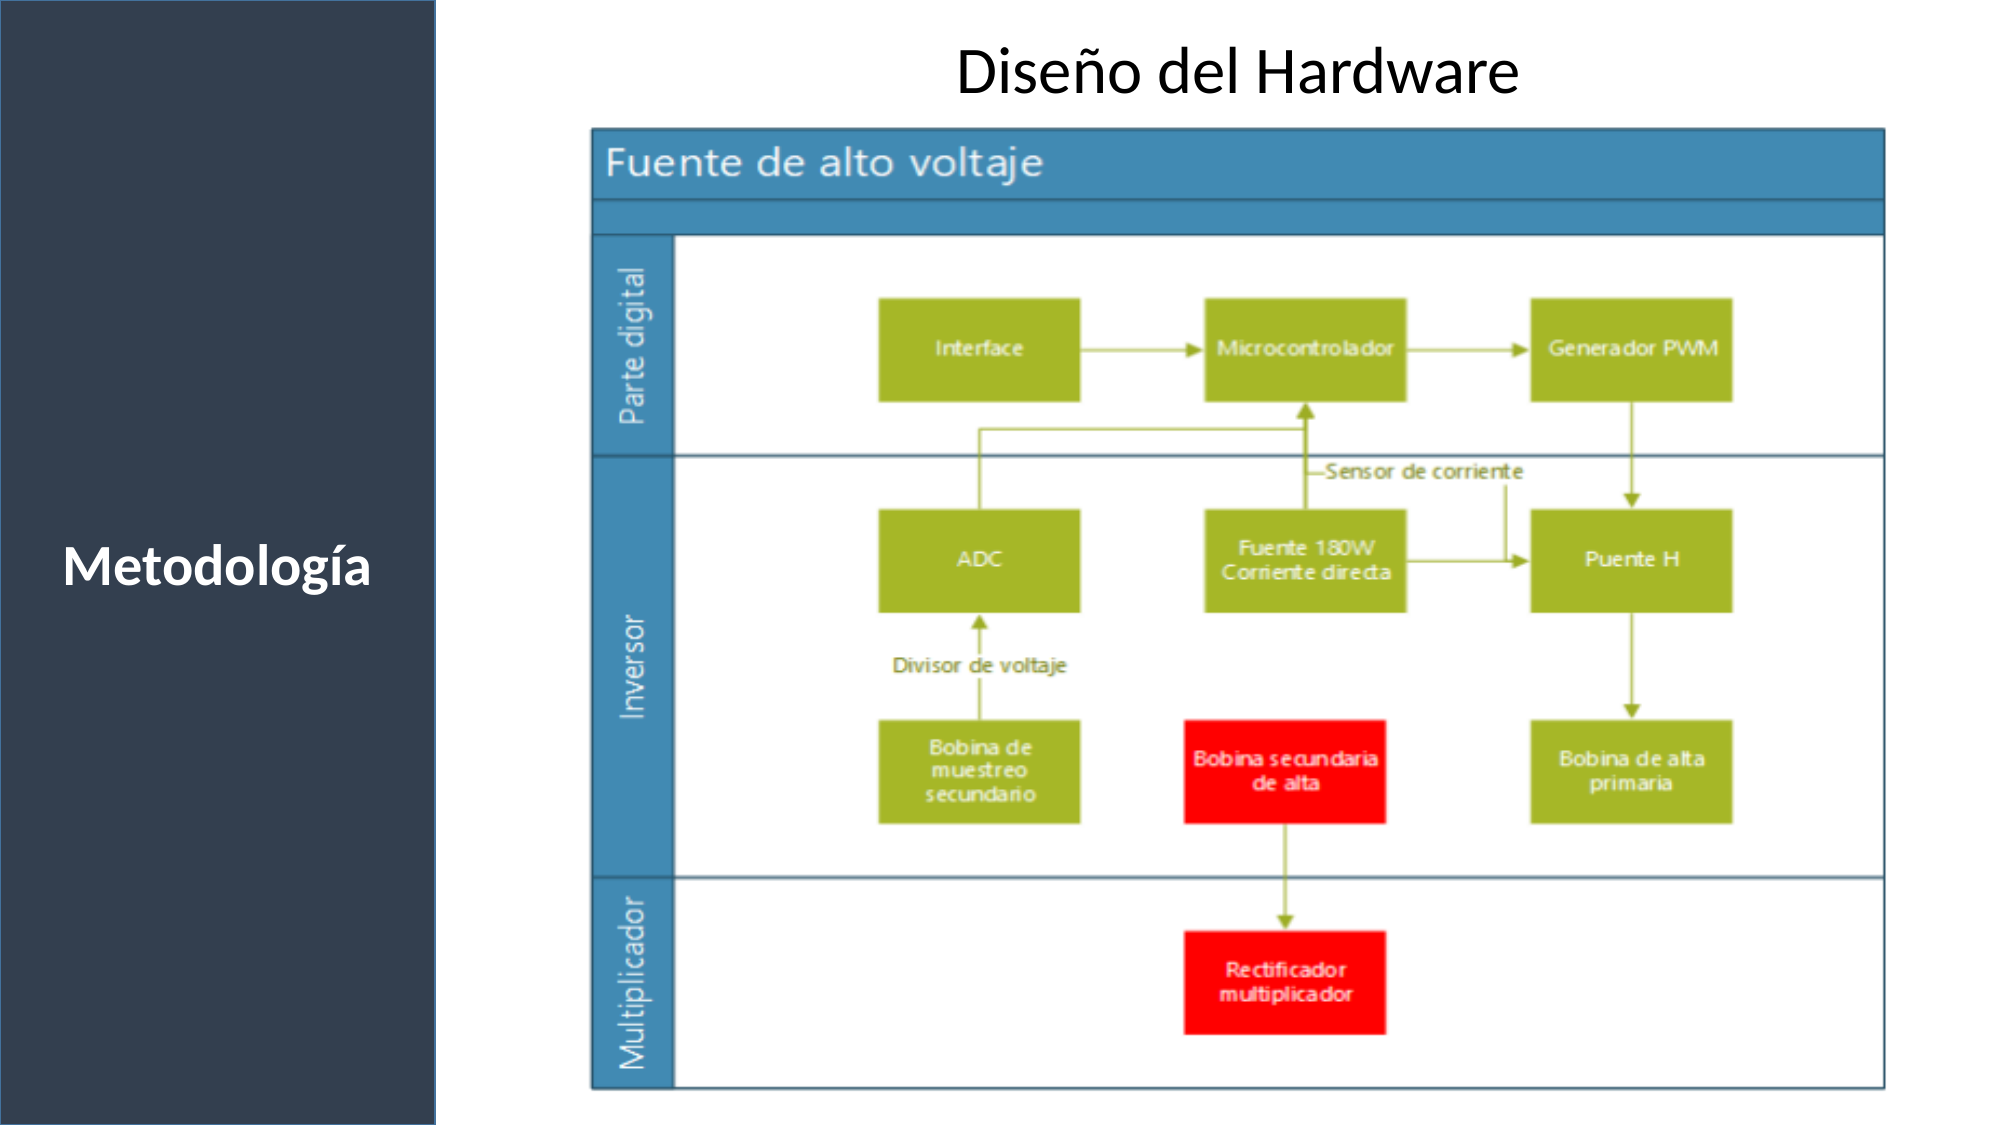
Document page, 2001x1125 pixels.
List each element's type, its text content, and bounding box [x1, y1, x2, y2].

text_box Diseño del Hardware [941, 19, 1537, 114]
text_box Metodología [0, 0, 436, 1125]
picture [578, 115, 1899, 1106]
